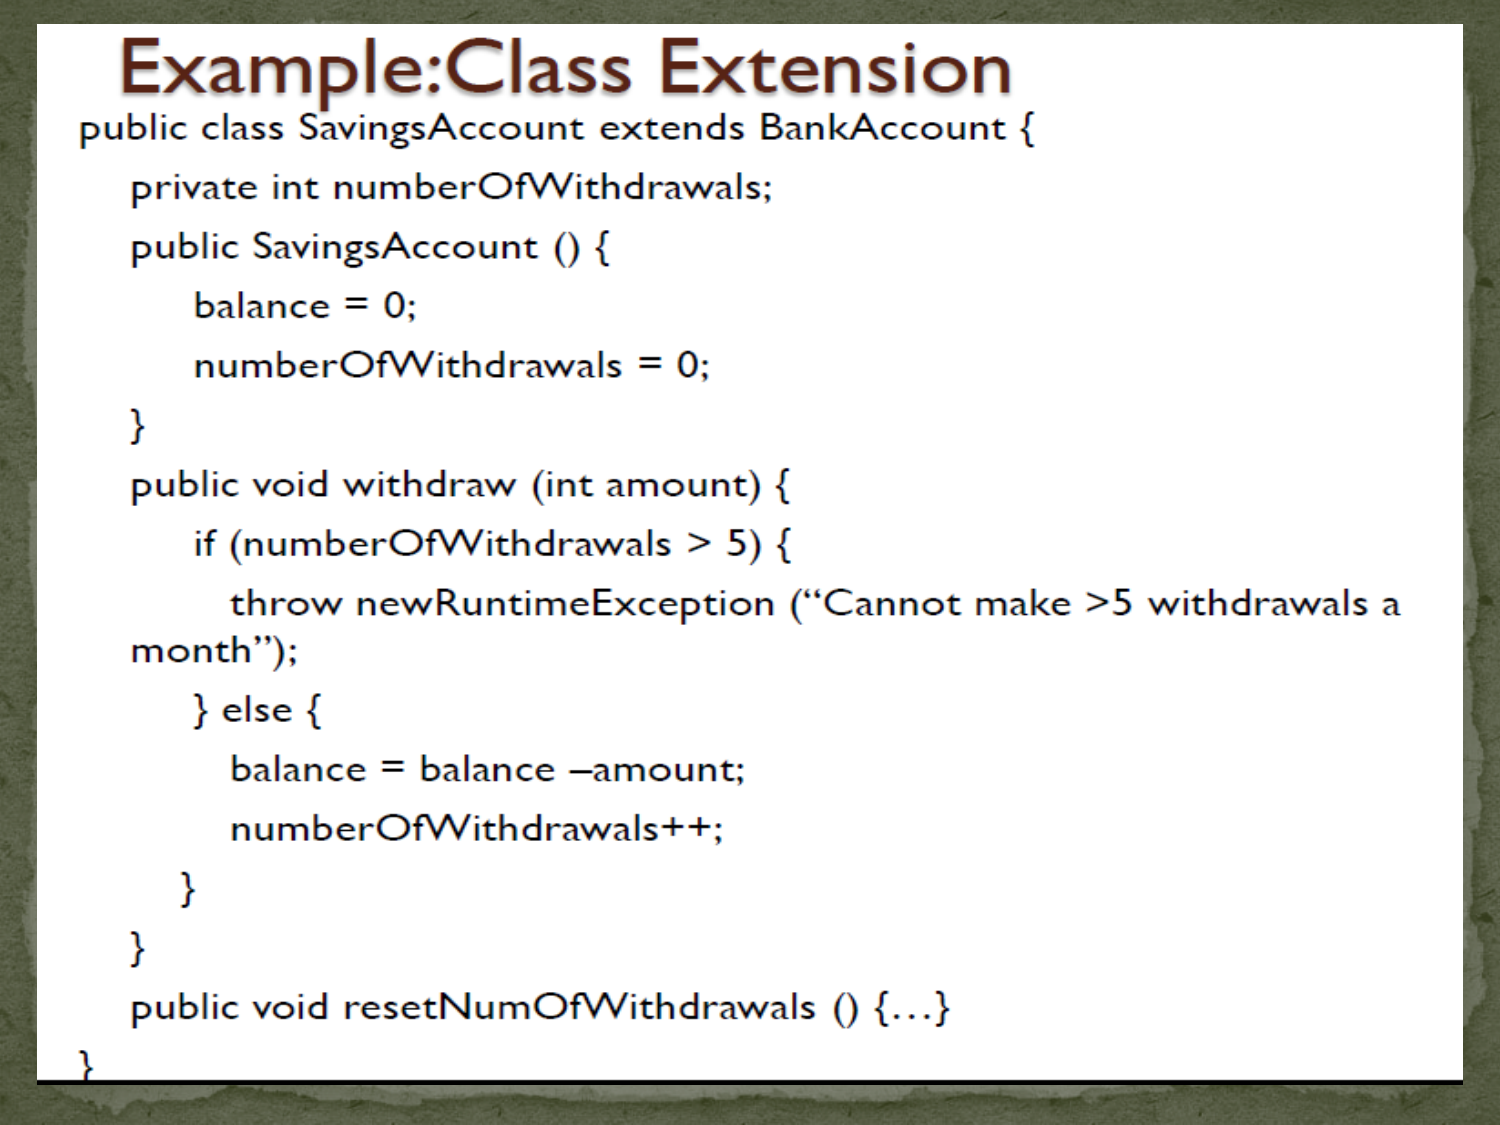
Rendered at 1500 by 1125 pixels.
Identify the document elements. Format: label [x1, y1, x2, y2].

picture [37, 24, 1463, 1085]
